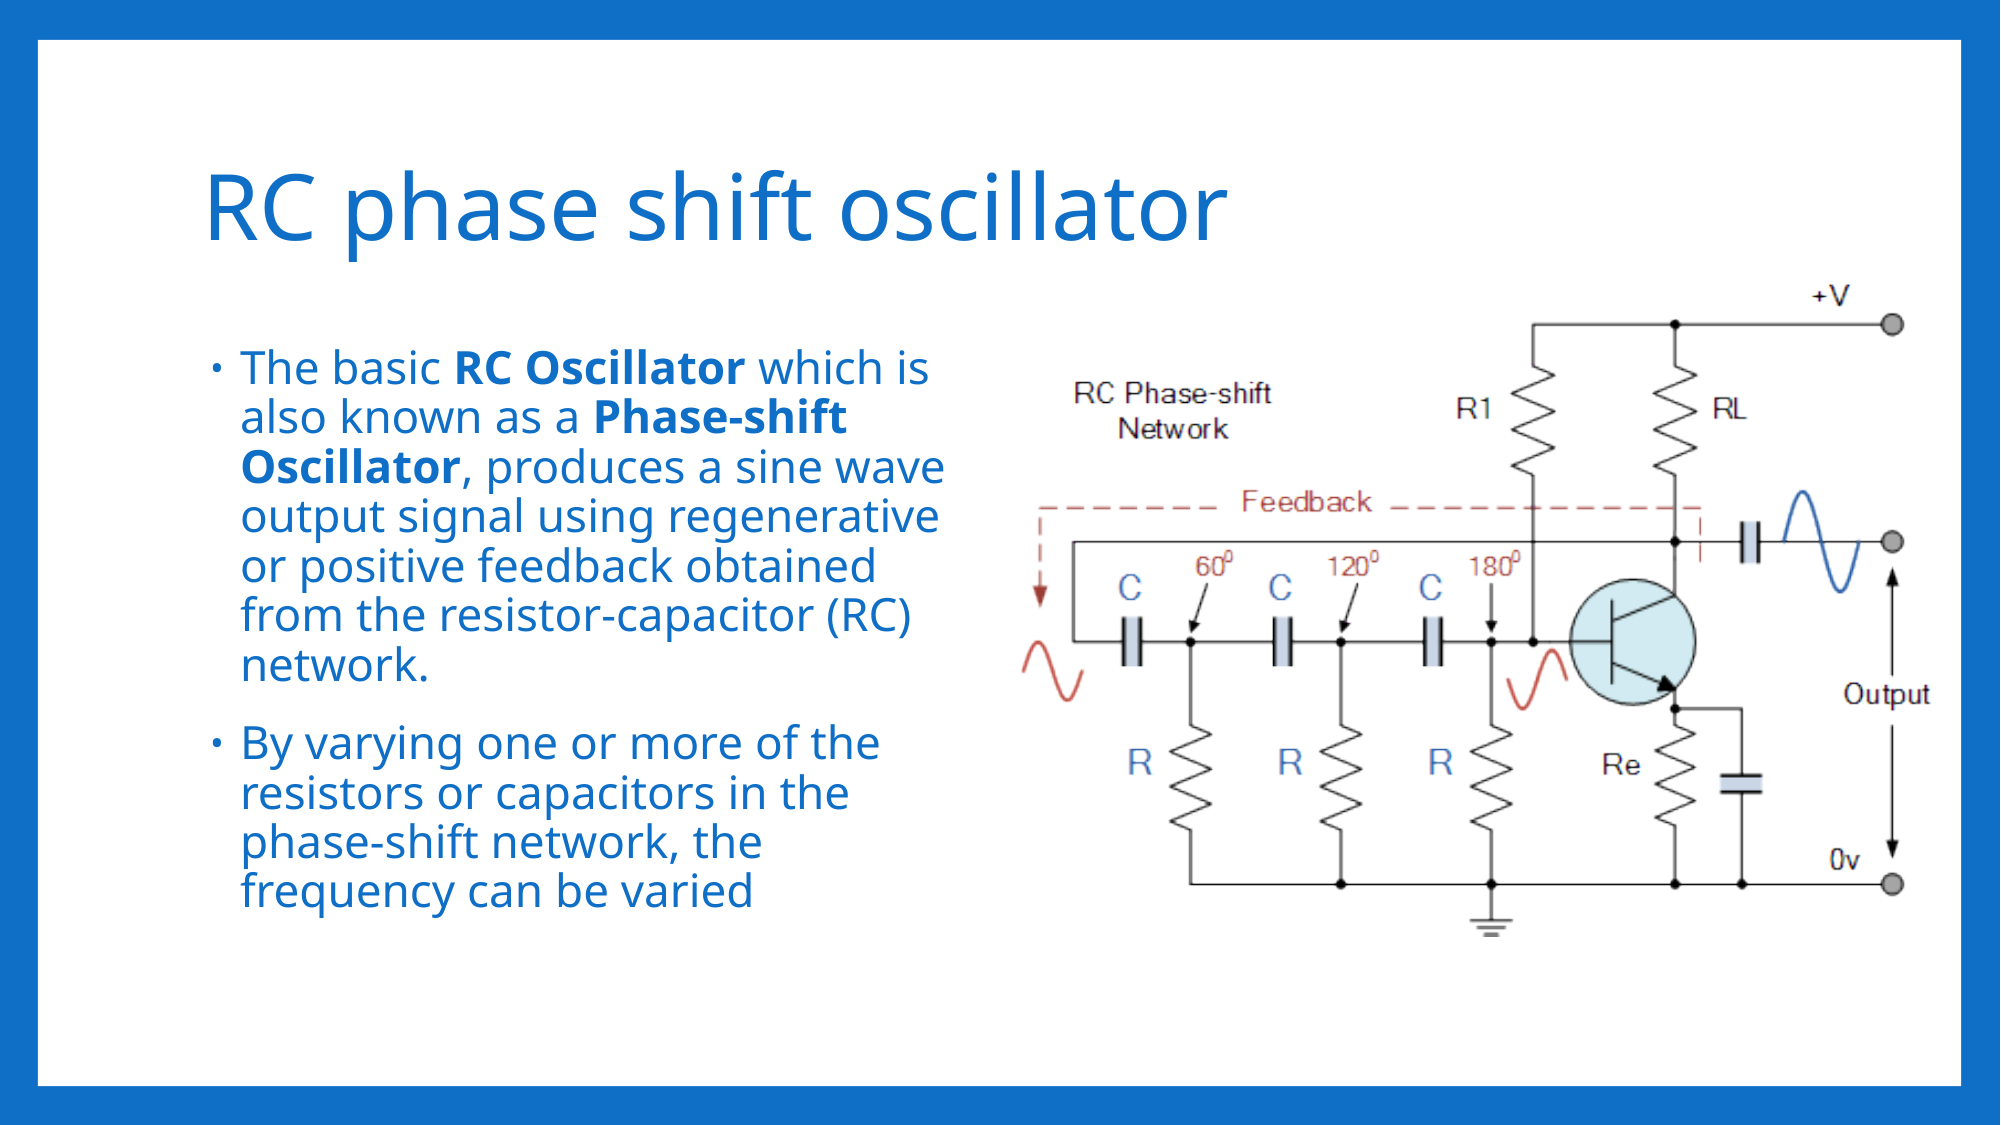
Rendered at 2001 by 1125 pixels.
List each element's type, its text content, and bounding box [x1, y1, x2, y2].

list The basic RC Oscillator which is also known as a Phase-shift Oscillator, produces a sine wave output signal using regenerative or positive feedback obtained from the resistor-capacitor (RC) network. By varying one or more of the resistors or capacitors in the phase-shift network, the frequency can be varied [187, 337, 968, 998]
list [1021, 276, 1934, 937]
title RC phase shift oscillator [187, 99, 1808, 323]
